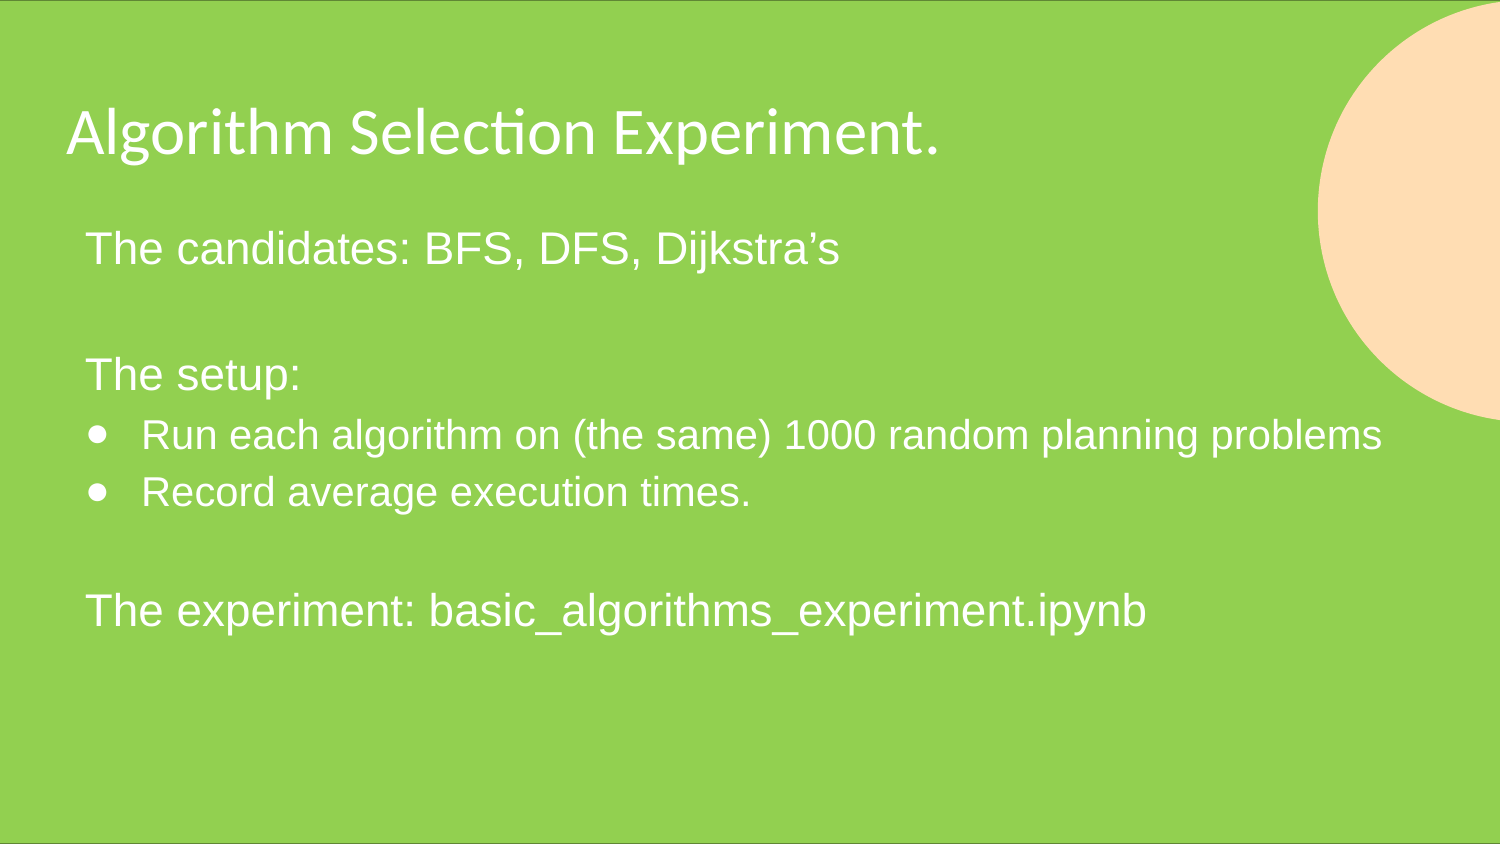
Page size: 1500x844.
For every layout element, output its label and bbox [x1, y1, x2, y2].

text_box [0, 0, 1500, 844]
